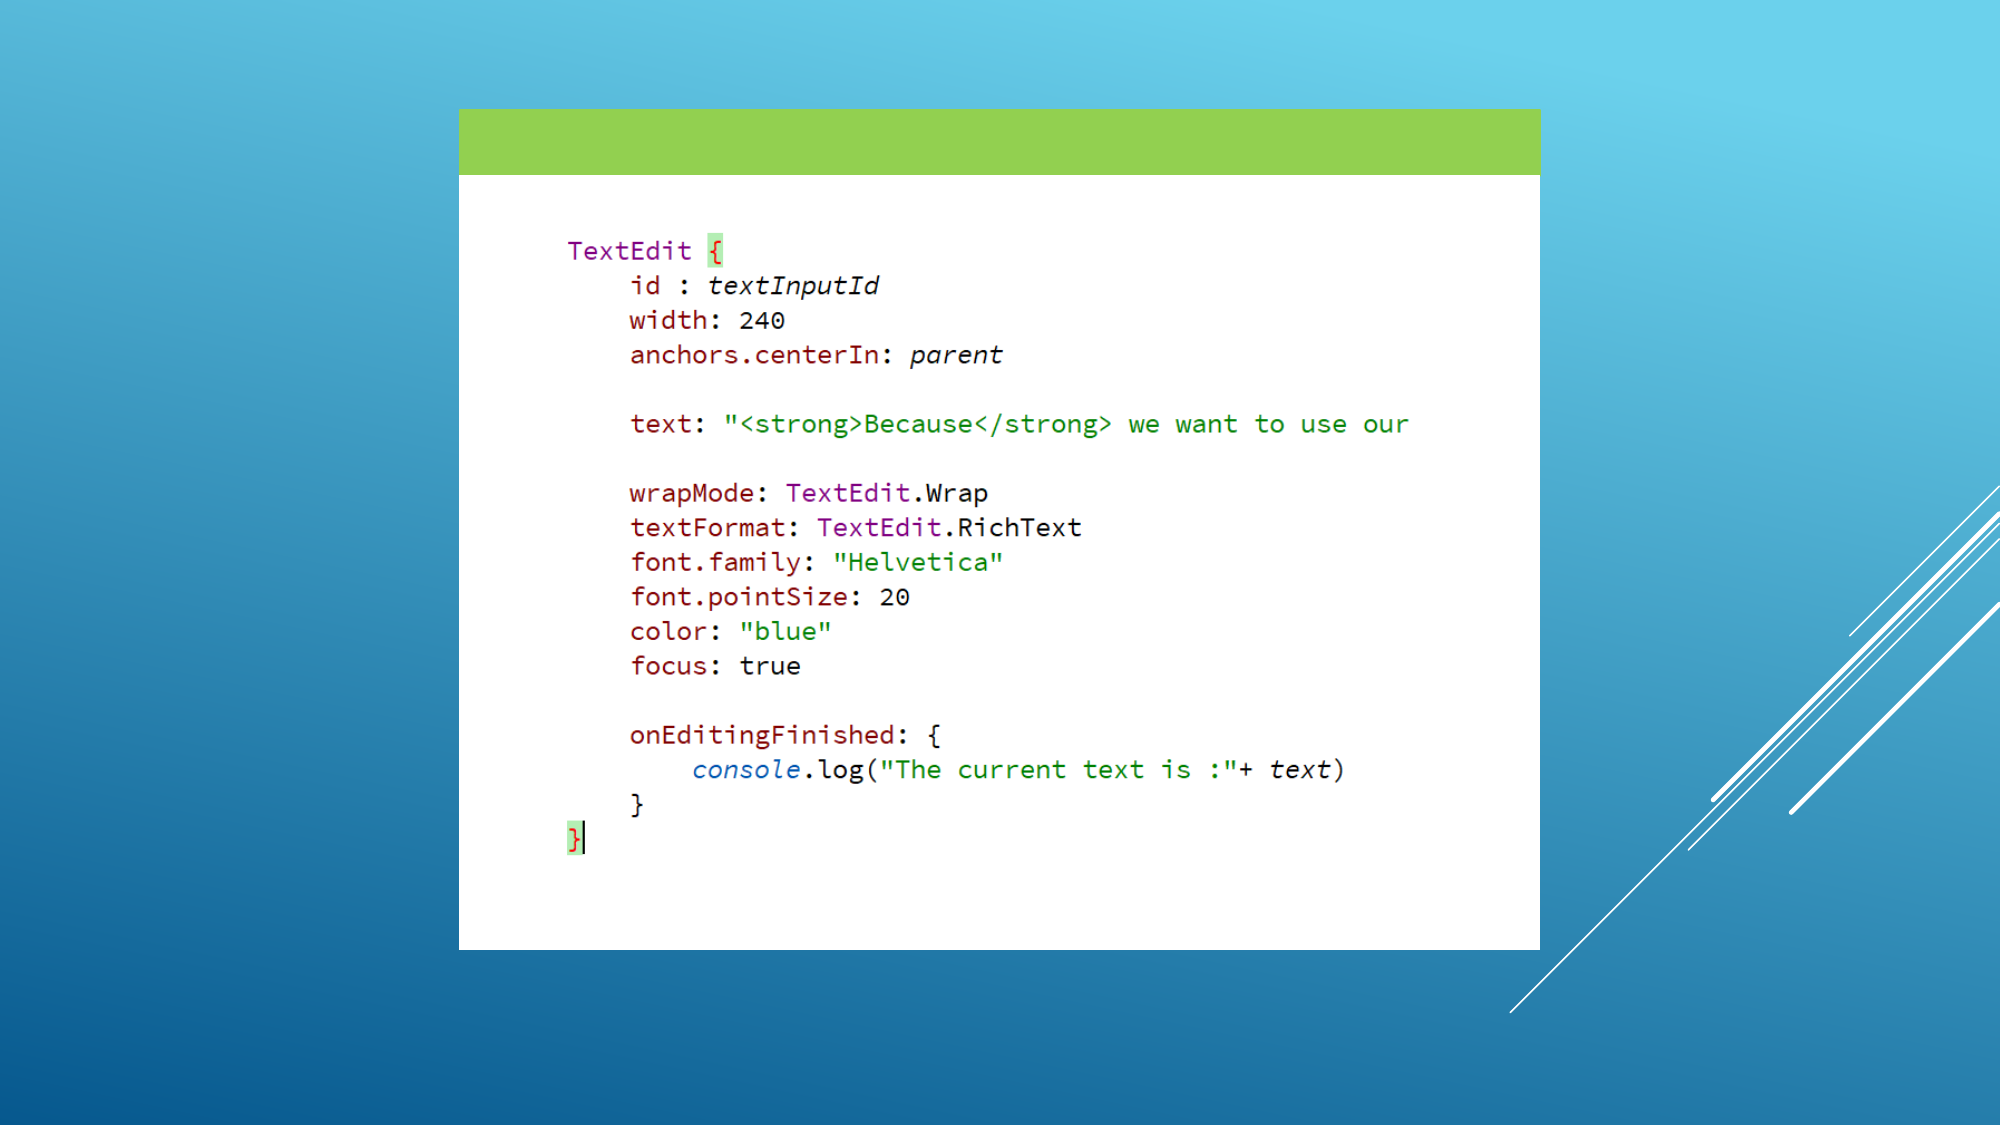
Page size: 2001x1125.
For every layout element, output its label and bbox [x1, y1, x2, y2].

picture [459, 175, 1541, 950]
text_box [459, 109, 1541, 175]
